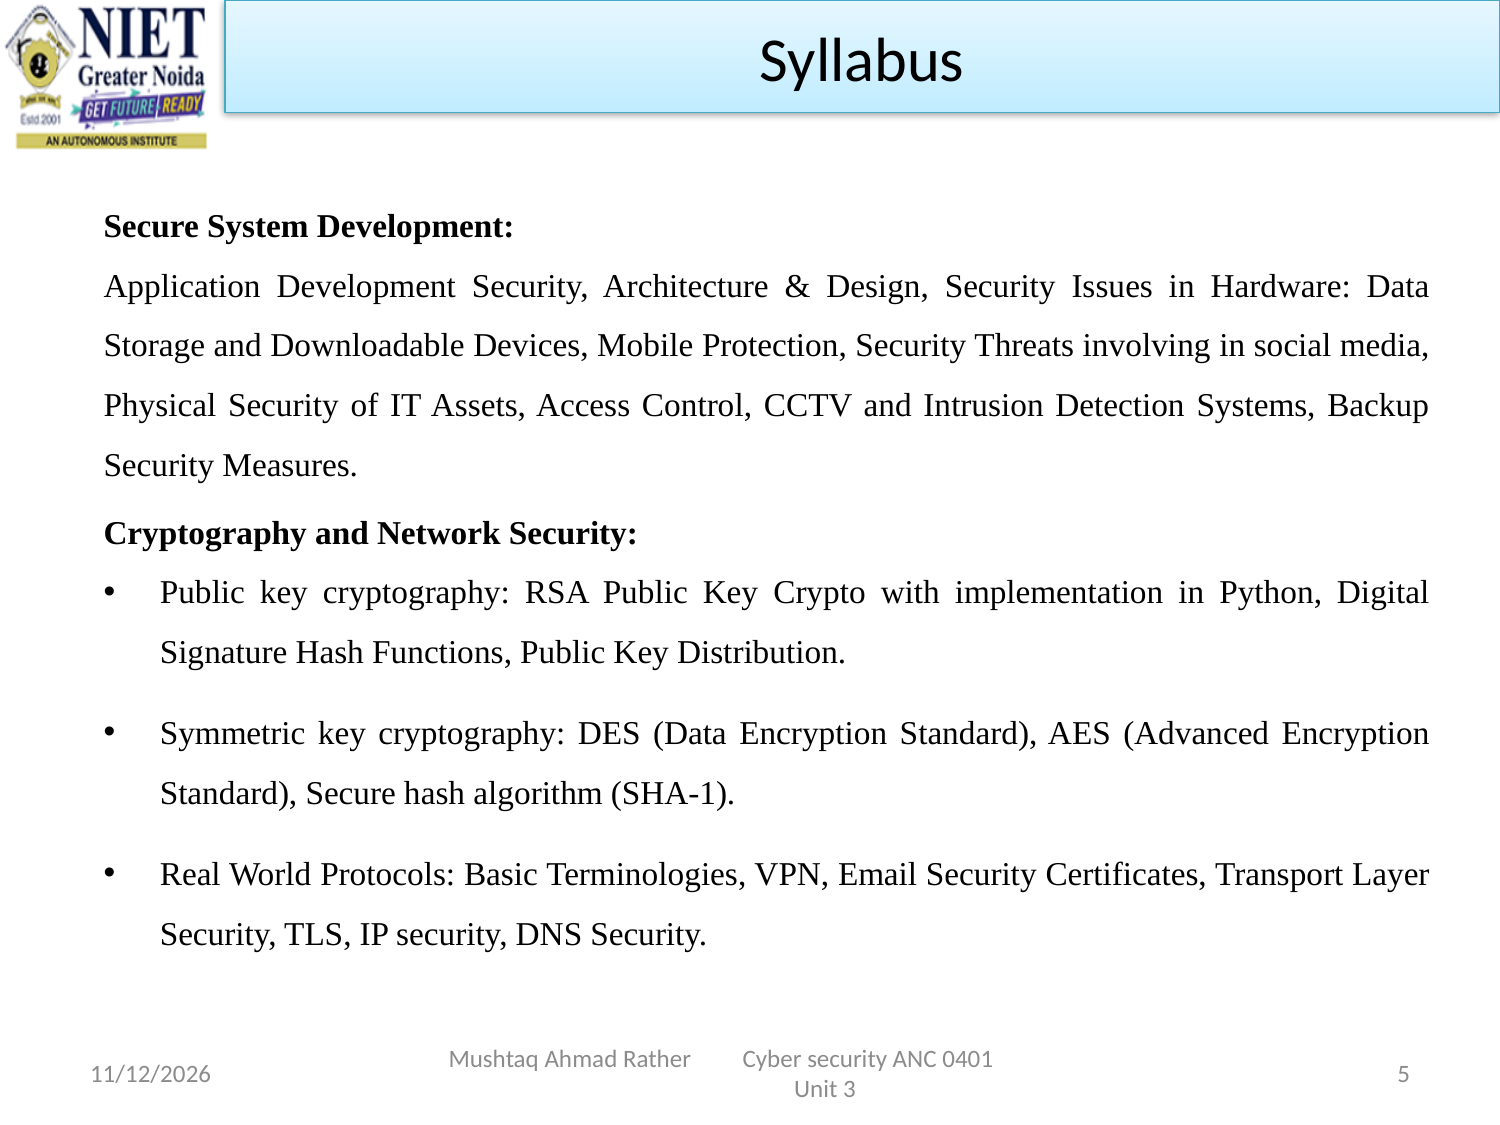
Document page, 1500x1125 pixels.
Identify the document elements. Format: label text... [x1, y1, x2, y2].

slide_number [75, 1042, 412, 1103]
slide_number 5 [1238, 1042, 1425, 1103]
footer Mushtaq Ahmad Rather Cyber security ANC 0401 Unit 3 [412, 1042, 1238, 1103]
list Secure System Development: Application Development Security, Architecture & Design, Security Issues in Hardware: Data Storage and Downloadable Devices, Mobile Protection, Security Threats involving in social media, Physical Security of IT Assets, Access Control, CCTV and Intrusion Detection Systems, Backup Security Measures. Cryptography and Network Security: Public key cryptography: RSA Public Key Crypto with implementation in Python, Digital Signature Hash Functions, Public Key Distribution. Symmetric key cryptography: DES (Data Encryption Standard), AES (Advanced Encryption Standard), Secure hash algorithm (SHA-1). Real World Protocols: Basic Terminologies, VPN, Email Security Certificates, Transport Layer Security, TLS, IP security, DNS Security. [88, 196, 1447, 1022]
text_box Syllabus [224, 0, 1500, 113]
picture [0, 0, 213, 154]
